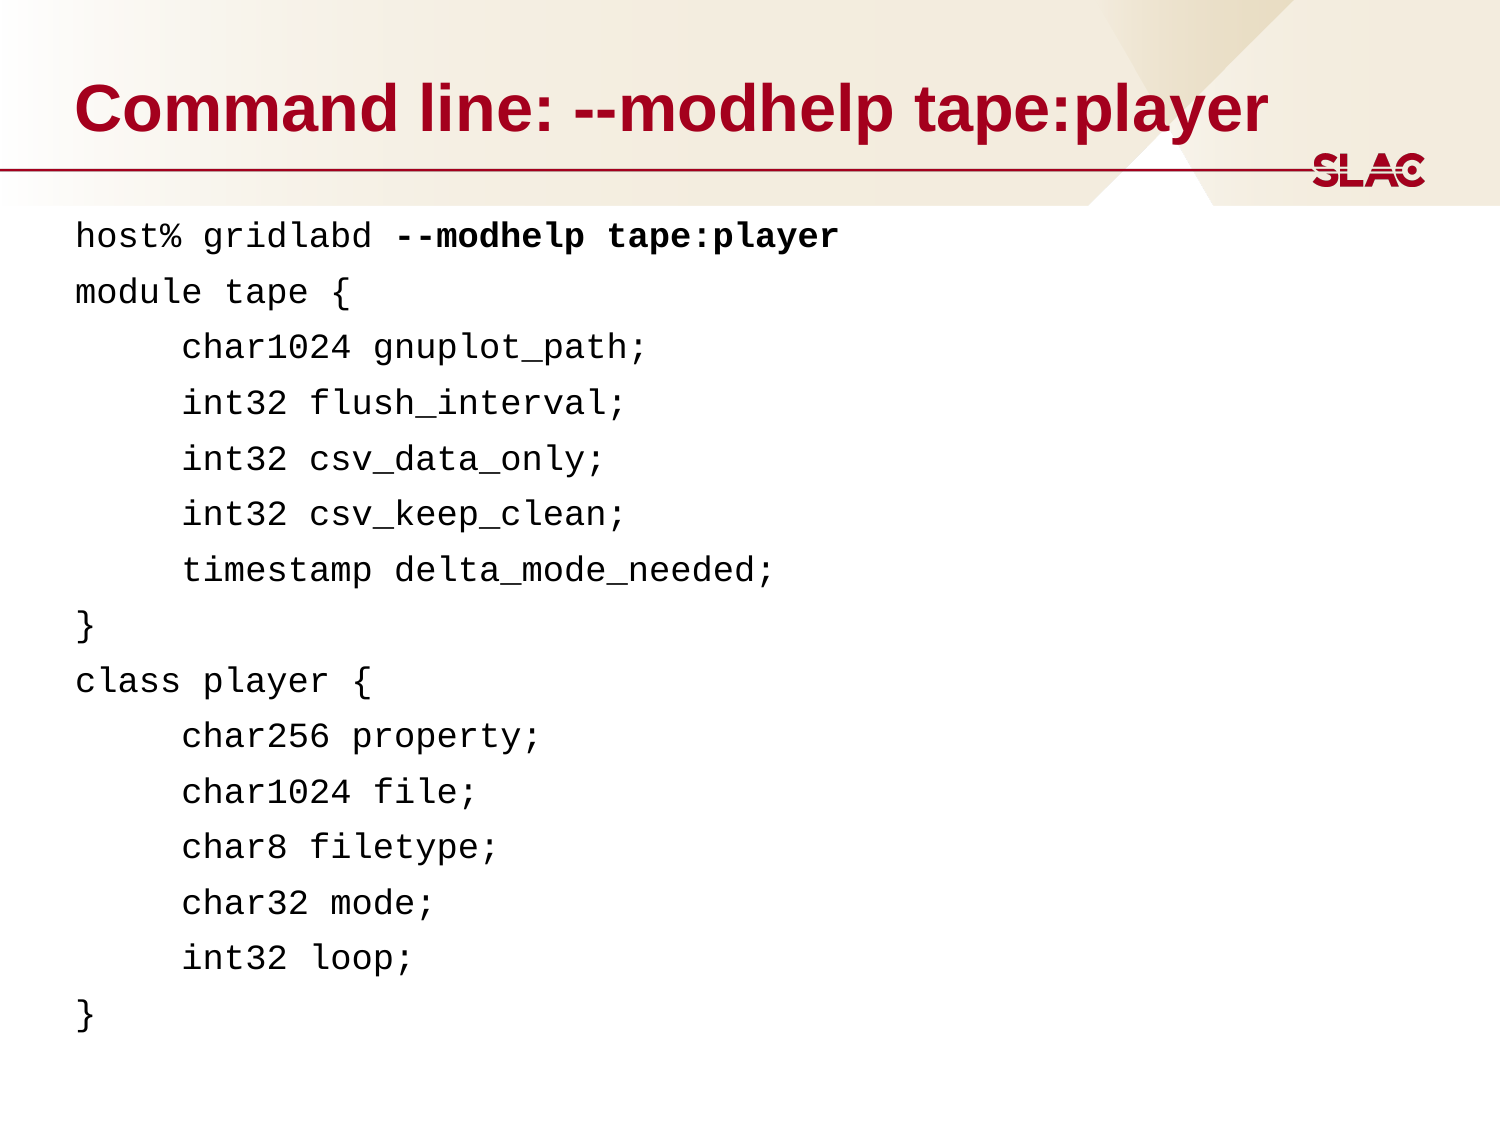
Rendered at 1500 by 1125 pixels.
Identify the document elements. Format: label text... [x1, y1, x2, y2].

title Command line: --modhelp tape:player [74, 21, 1404, 145]
list host% gridlabd --modhelp tape:player module tape { char1024 gnuplot_path; int32 flush_interval; int32 csv_data_only; int32 csv_keep_clean; timestamp delta_mode_needed; } class player { char256 property; char1024 file; char8 filetype; char32 mode; int32 loop; } [75, 203, 1406, 1035]
picture [0, 0, 1500, 206]
